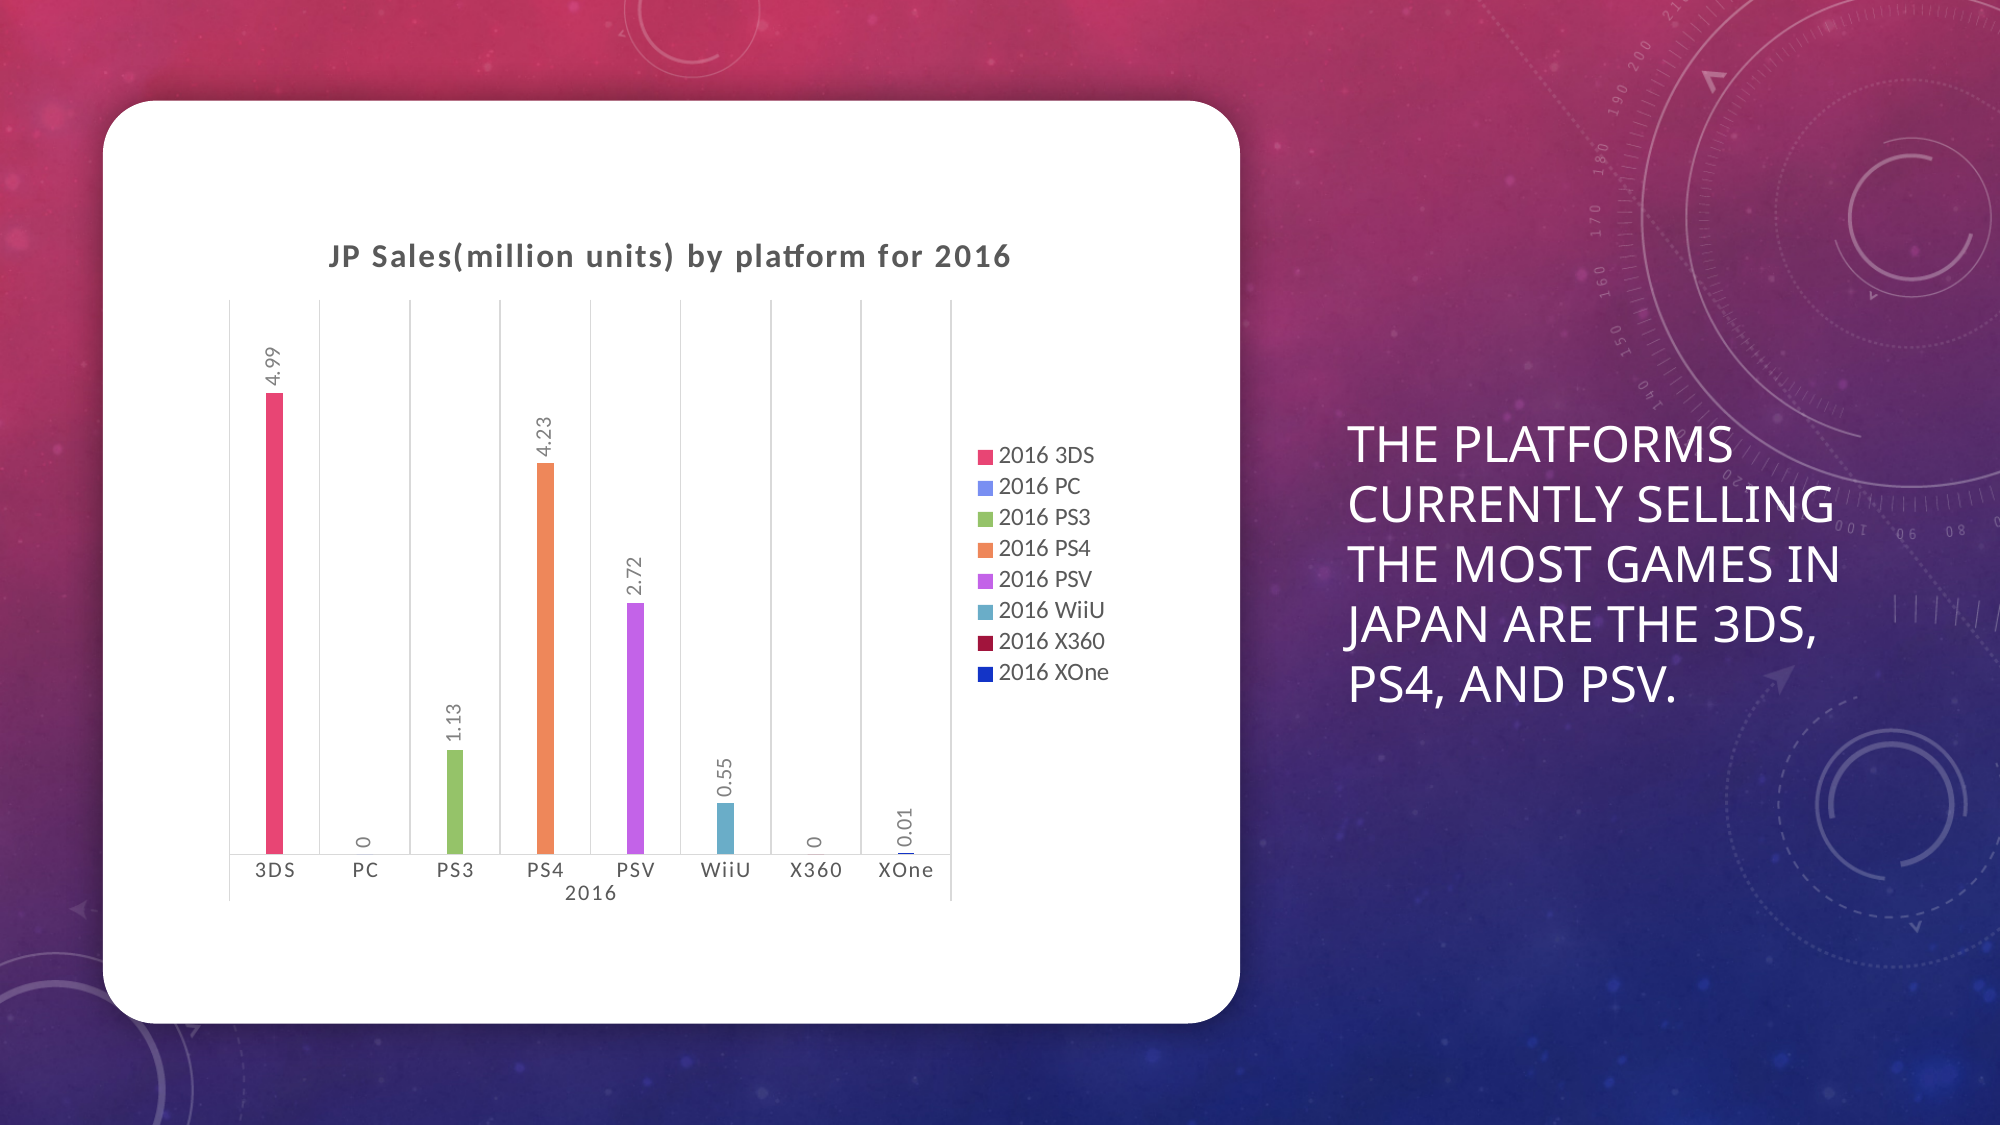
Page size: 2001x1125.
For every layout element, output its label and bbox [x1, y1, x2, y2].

chart [210, 210, 1131, 922]
picture [0, 0, 2000, 1125]
